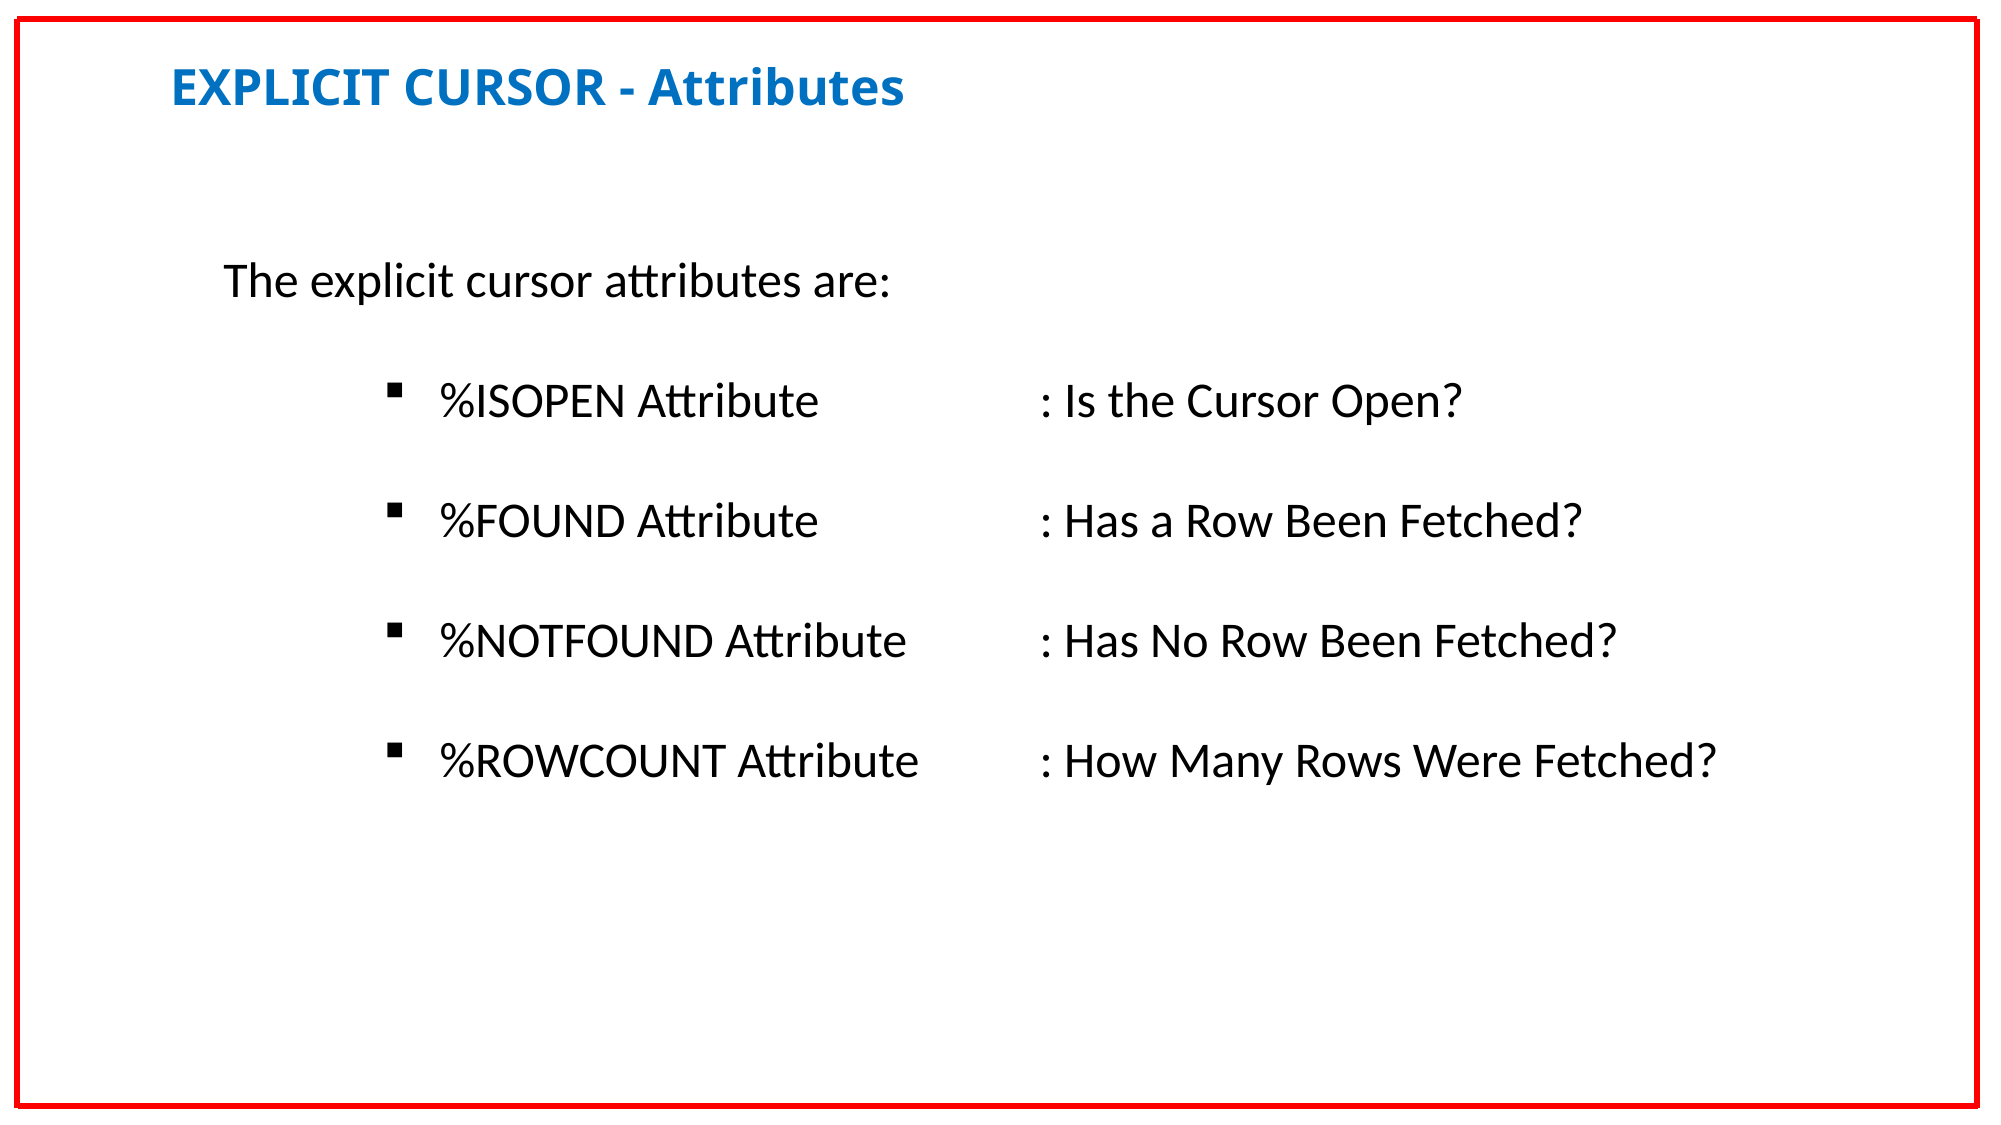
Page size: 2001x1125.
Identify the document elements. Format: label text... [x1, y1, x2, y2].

text_box The explicit cursor attributes are: %ISOPEN Attribute : Is the Cursor Open? %FOUND Attribute : Has a Row Been Fetched? %NOTFOUND Attribute : Has No Row Been Fetched? %ROWCOUNT Attribute : How Many Rows Were Fetched? [143, 247, 1917, 798]
text_box EXPLICIT CURSOR - Attributes [155, 48, 921, 124]
